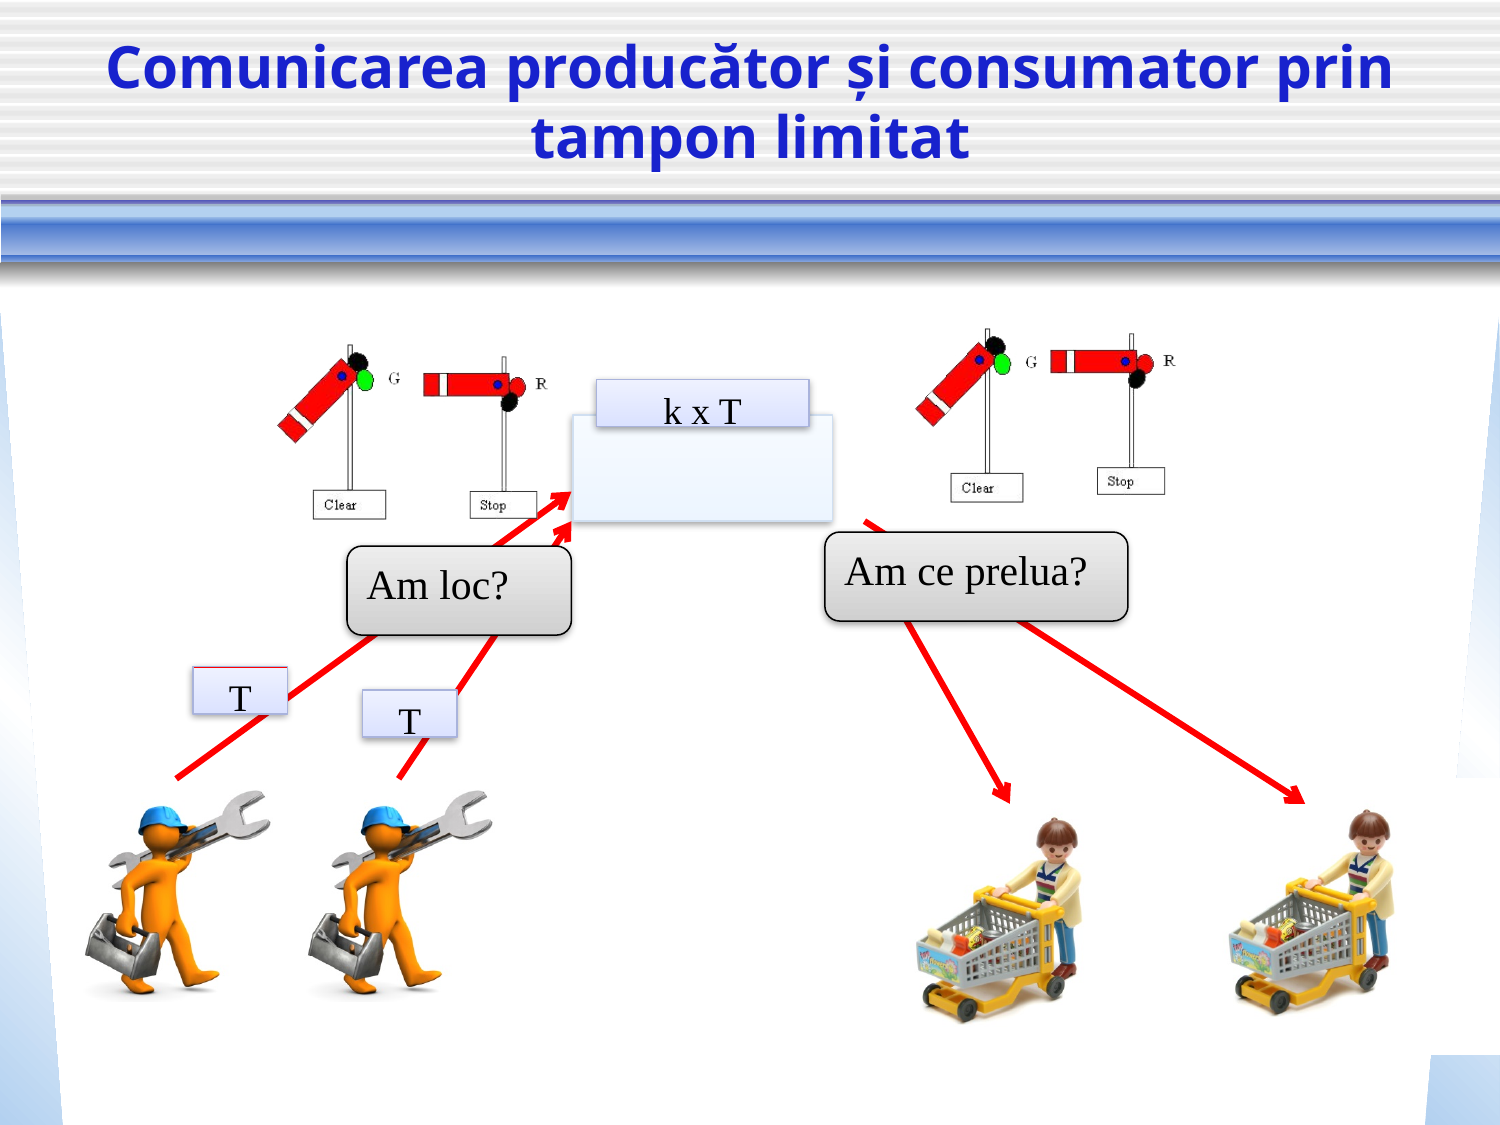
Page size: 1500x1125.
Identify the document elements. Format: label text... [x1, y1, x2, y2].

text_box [398, 520, 572, 780]
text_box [864, 520, 1306, 805]
picture [905, 324, 1183, 505]
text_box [175, 491, 394, 780]
picture [832, 778, 1500, 1064]
text_box [572, 414, 833, 522]
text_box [560, 491, 572, 520]
picture [414, 348, 556, 522]
picture [268, 341, 410, 522]
text_box k x T [596, 379, 810, 427]
picture [64, 778, 511, 1002]
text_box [864, 545, 1010, 805]
text_box Am ce prelua? [824, 531, 859, 622]
picture [0, 0, 1500, 194]
title Comunicarea producător și consumator prin tampon limitat [18, 12, 1482, 188]
